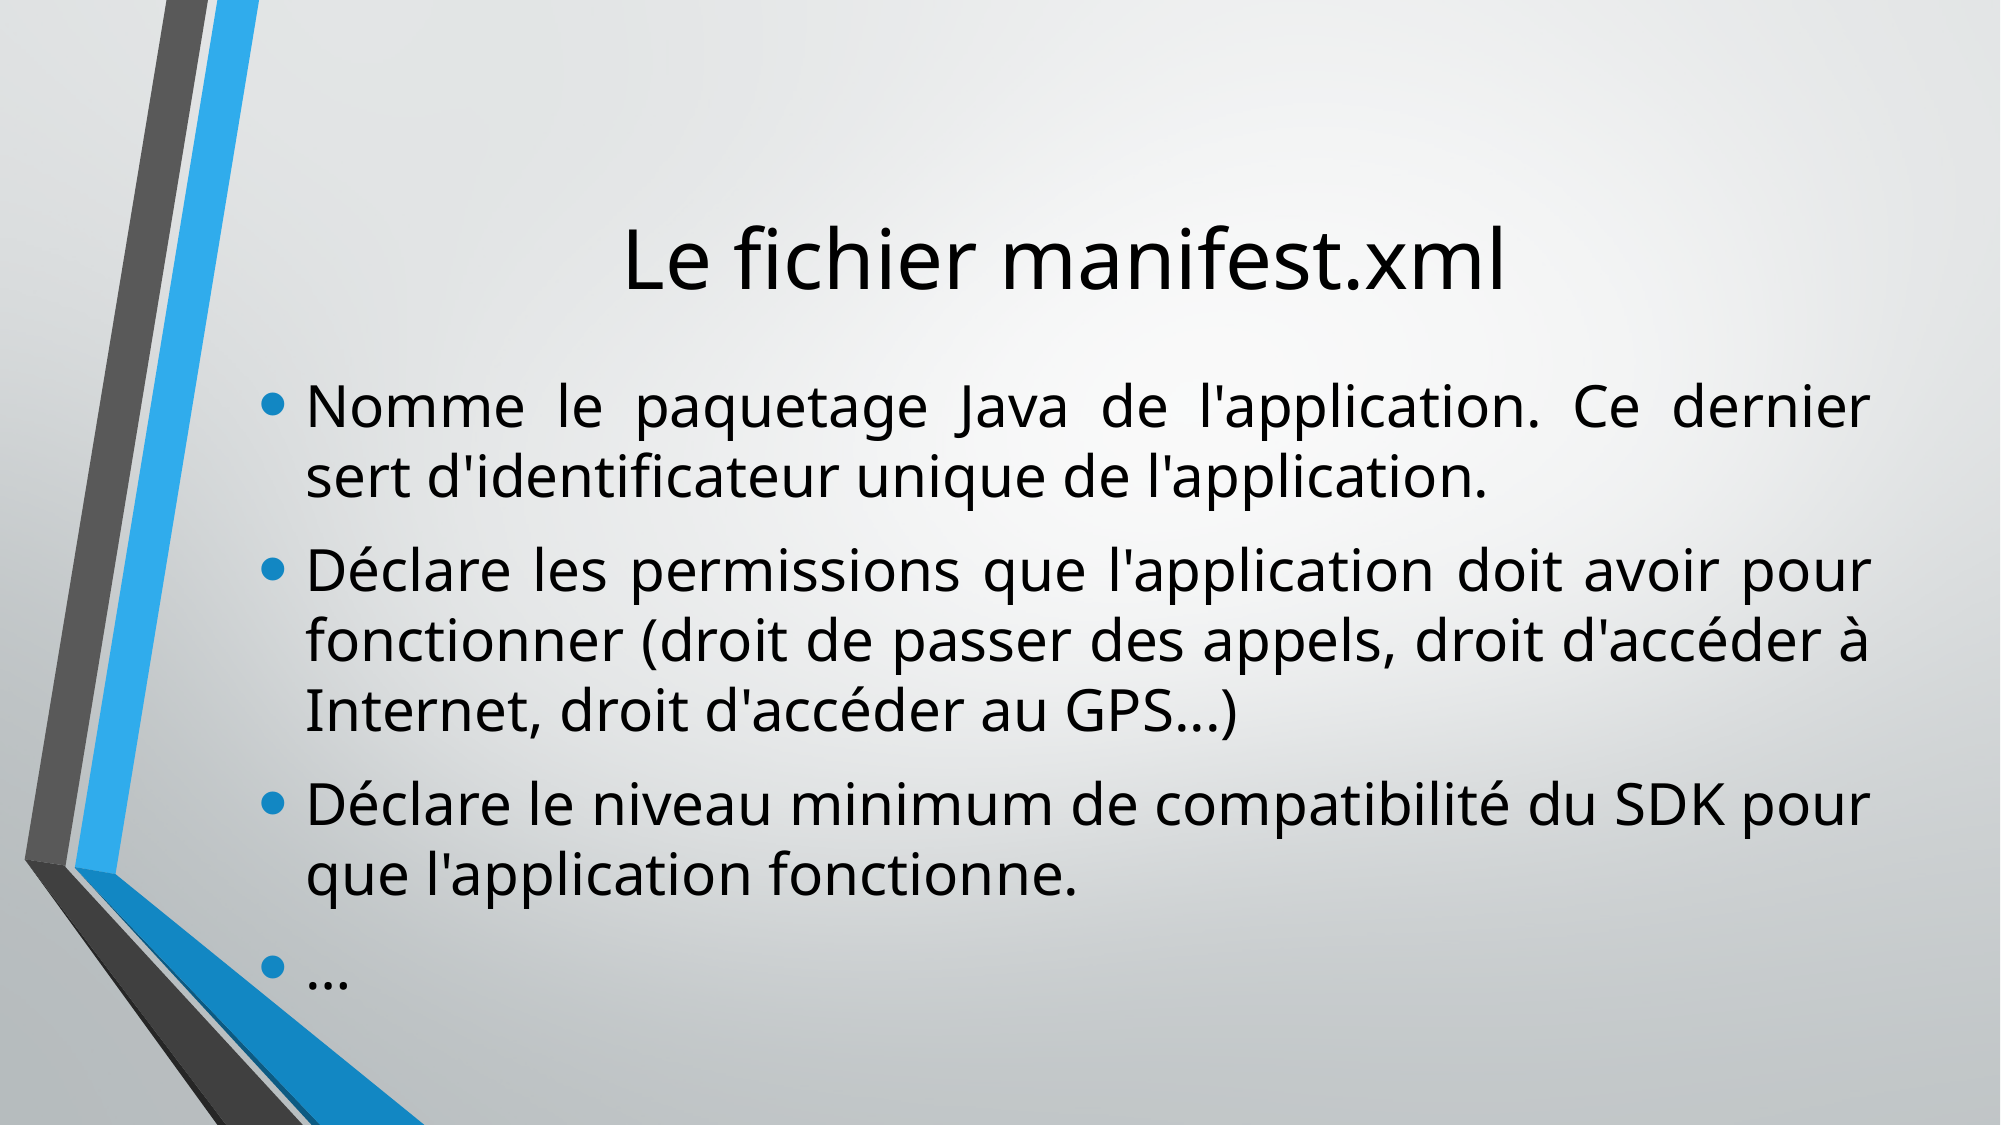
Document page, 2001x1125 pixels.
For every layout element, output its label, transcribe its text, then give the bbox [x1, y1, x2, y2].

list Nomme le paquetage Java de l'application. Ce dernier sert d'identificateur unique de l'application. Déclare les permissions que l'application doit avoir pour fonctionner (droit de passer des appels, droit d'accéder à Internet, droit d'accéder au GPS...) Déclare le niveau minimum de compatibilité du SDK pour que l'application fonctionne. … [243, 420, 1887, 950]
title Le fichier manifest.xml [243, 112, 1887, 400]
